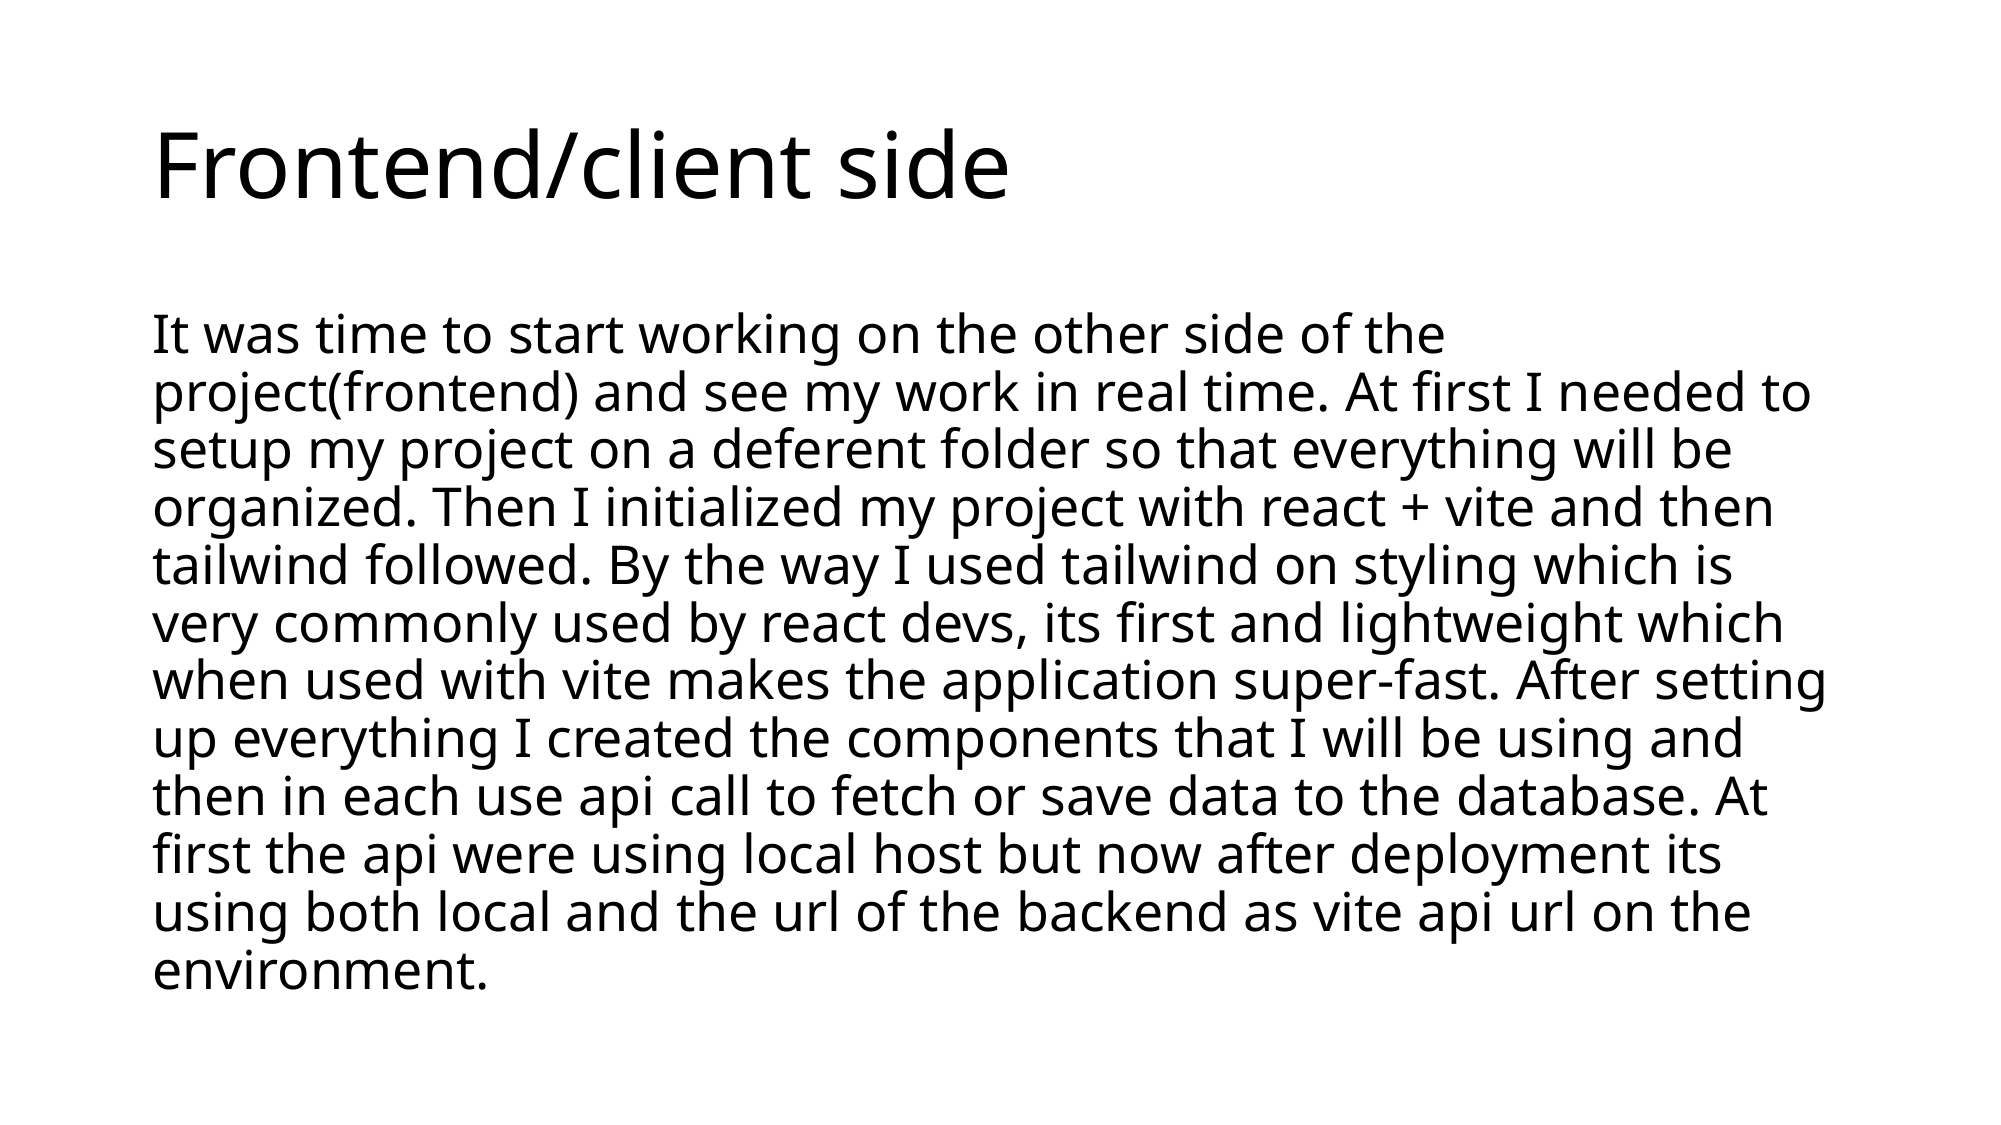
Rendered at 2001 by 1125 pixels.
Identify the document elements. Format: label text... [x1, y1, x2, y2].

list It was time to start working on the other side of the project(frontend) and see my work in real time. At first I needed to setup my project on a deferent folder so that everything will be organized. Then I initialized my project with react + vite and then tailwind followed. By the way I used tailwind on styling which is very commonly used by react devs, its first and lightweight which when used with vite makes the application super-fast. After setting up everything I created the components that I will be using and then in each use api call to fetch or save data to the database. At first the api were using local host but now after deployment its using both local and the url of the backend as vite api url on the environment. [137, 299, 1863, 1014]
title Frontend/client side [137, 59, 1863, 278]
